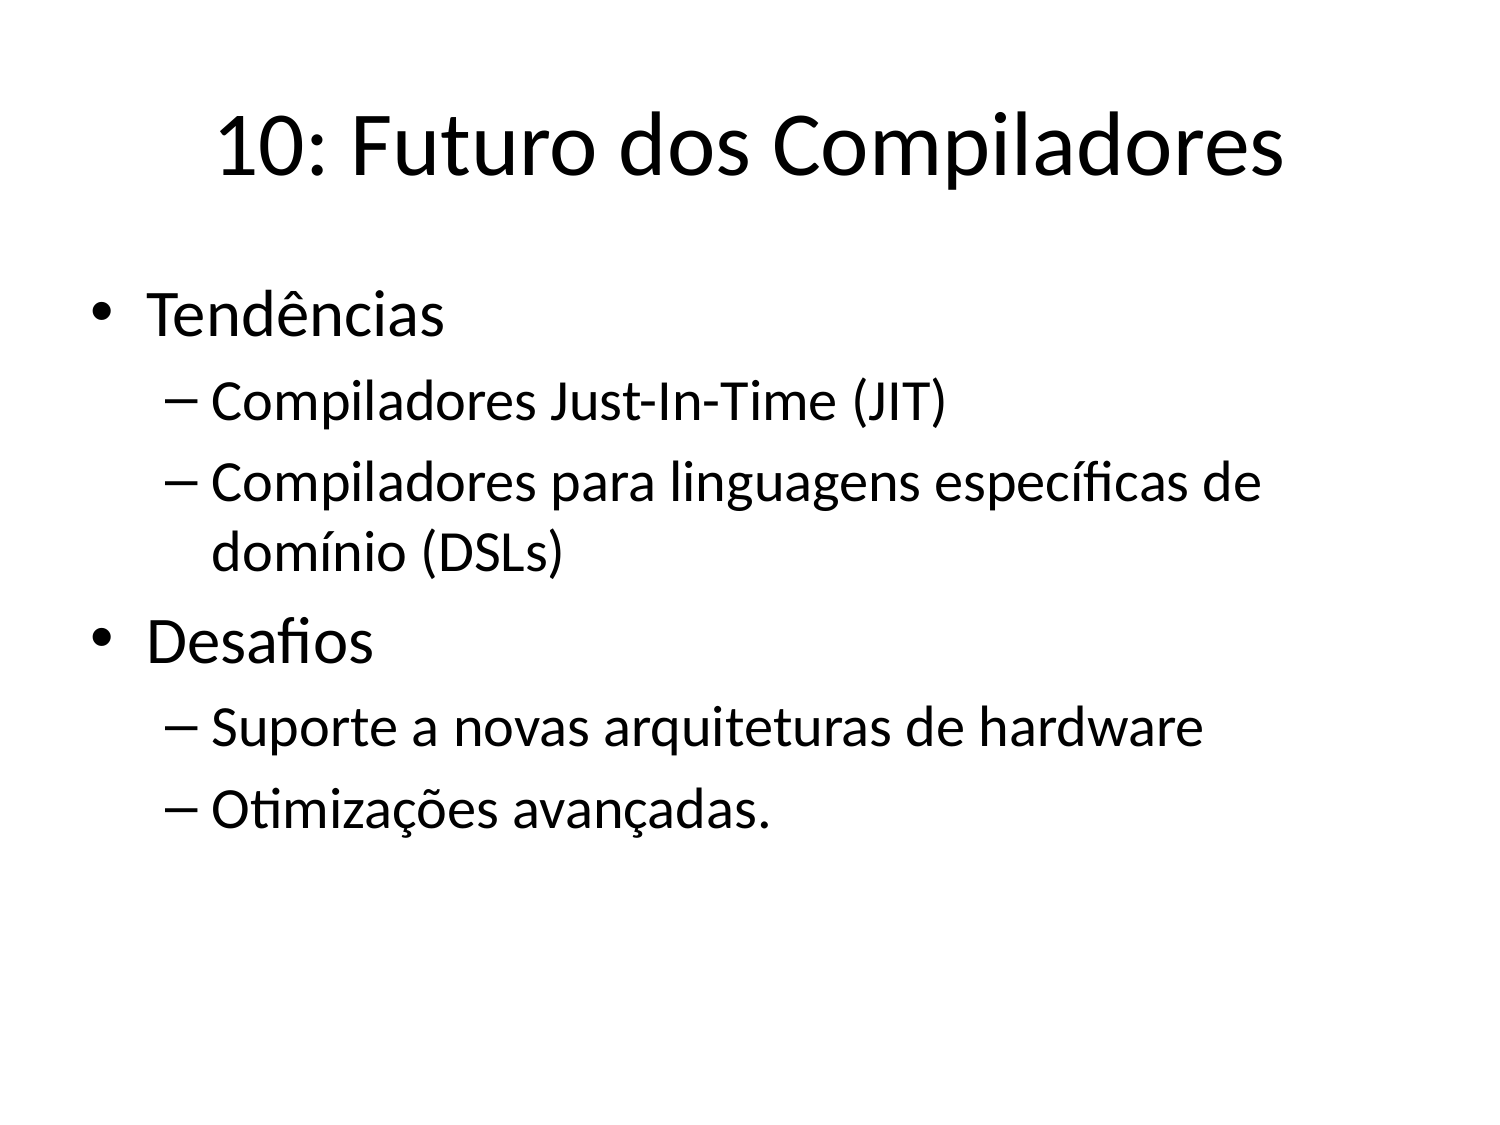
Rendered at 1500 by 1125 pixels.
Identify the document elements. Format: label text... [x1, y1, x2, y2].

list Tendências Compiladores Just-In-Time (JIT) Compiladores para linguagens específicas de domínio (DSLs) Desafios Suporte a novas arquiteturas de hardware Otimizações avançadas. [75, 262, 1425, 1005]
title 10: Futuro dos Compiladores [75, 45, 1425, 233]
